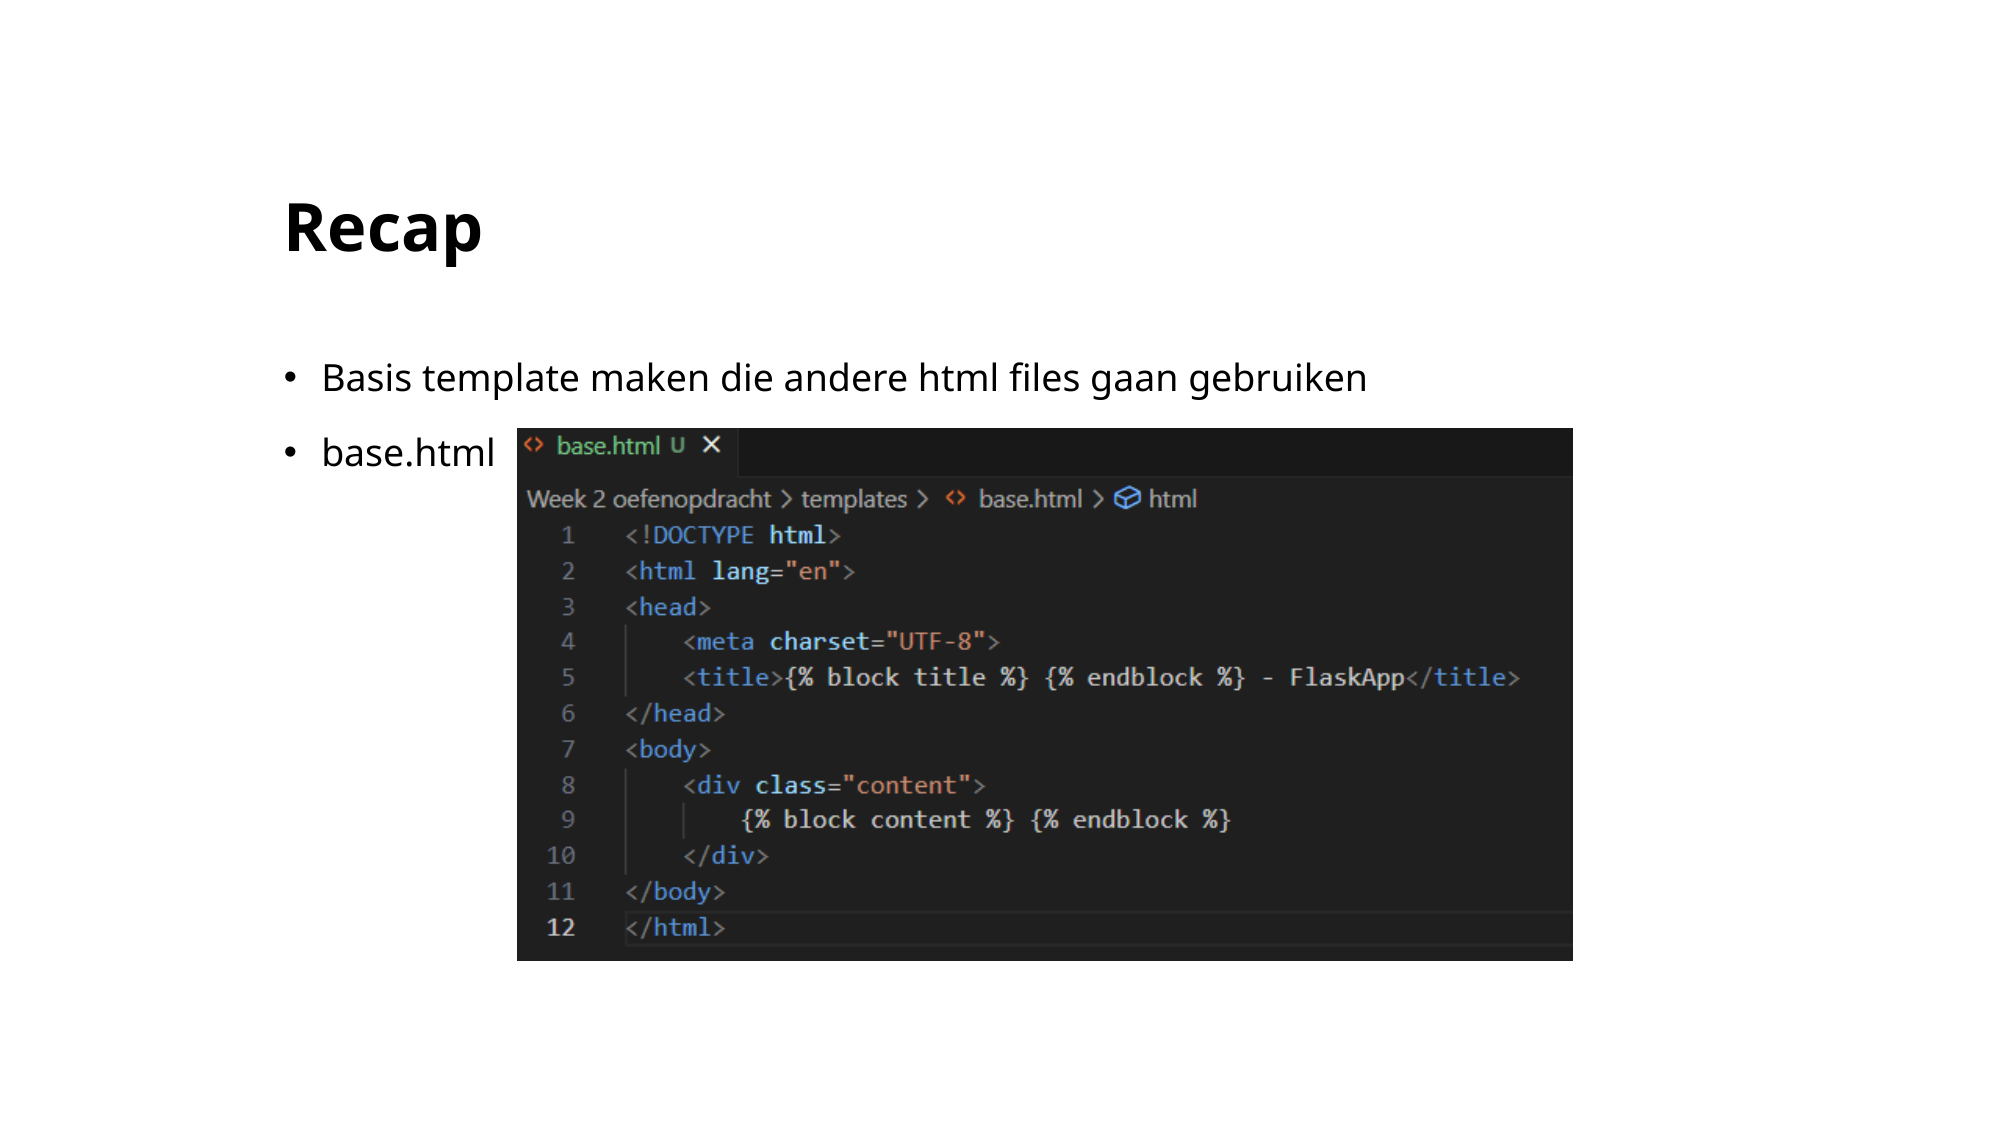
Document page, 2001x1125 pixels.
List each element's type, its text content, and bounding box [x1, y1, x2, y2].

picture [517, 428, 1573, 961]
list Basis template maken die andere html files gaan gebruiken base.html [268, 337, 1732, 1017]
title Recap [268, 112, 1732, 337]
